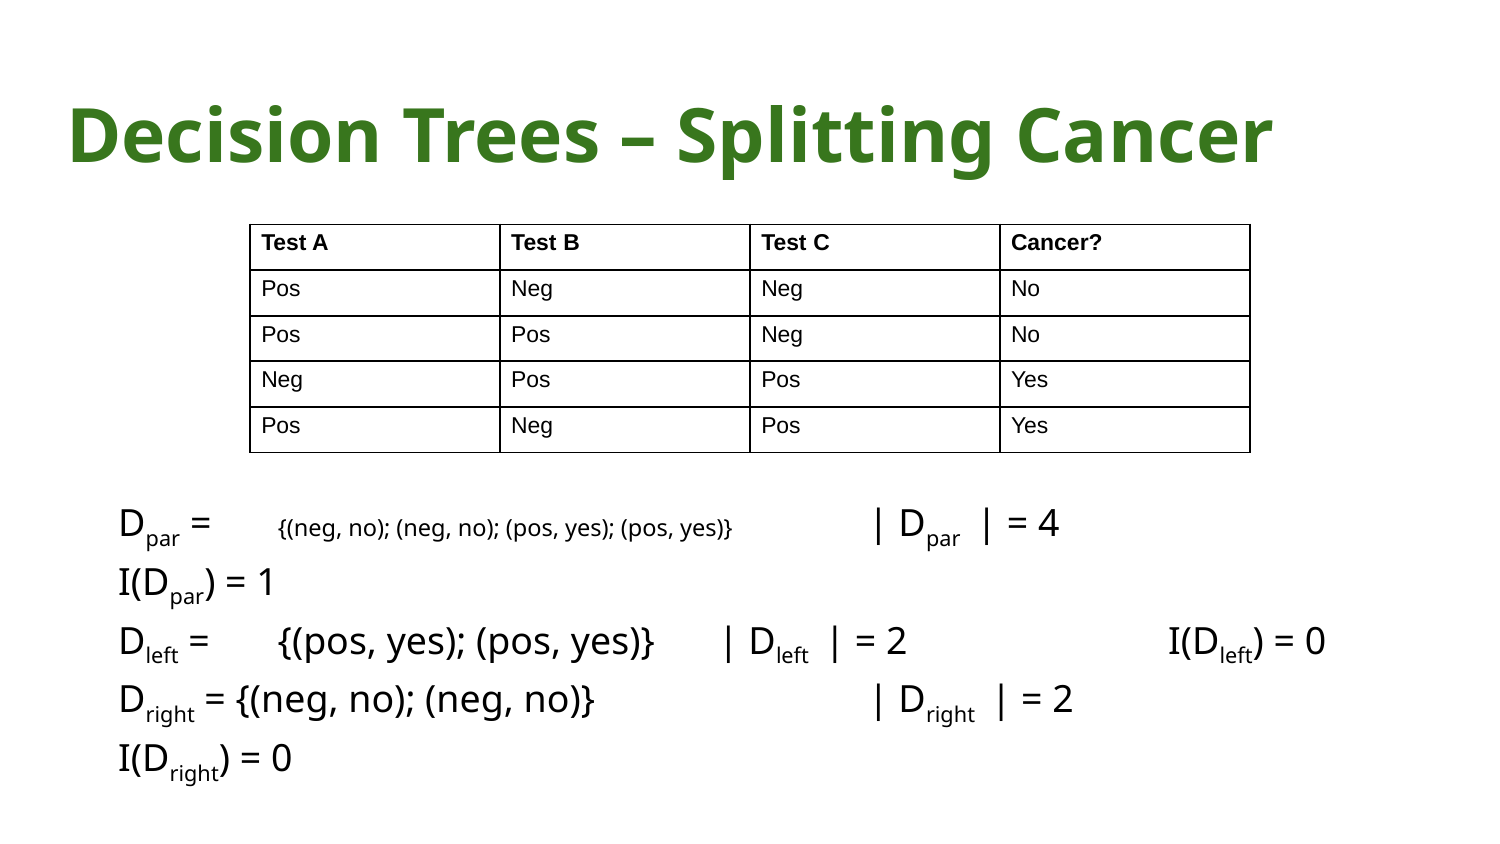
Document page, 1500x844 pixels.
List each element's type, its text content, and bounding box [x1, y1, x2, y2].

table_cell Yes [1001, 362, 1249, 406]
table_header Test C [751, 225, 999, 269]
table_cell Pos [251, 408, 499, 452]
table_cell No [1001, 317, 1249, 360]
table_header Cancer? [1001, 225, 1249, 269]
table_cell No [1001, 271, 1249, 315]
table_cell Yes [1001, 408, 1249, 452]
table_cell Pos [501, 317, 749, 360]
table_cell Pos [501, 362, 749, 406]
table_cell Pos [251, 317, 499, 360]
table_cell Neg [501, 271, 749, 315]
table_header Test B [501, 225, 749, 269]
table_cell Pos [751, 362, 999, 406]
table_cell Neg [501, 408, 749, 452]
table_cell Pos [251, 271, 499, 315]
table_cell Neg [251, 362, 499, 406]
table_cell Neg [751, 271, 999, 315]
title Decision Trees – Splitting Cancer [51, 72, 1449, 167]
table_cell Pos [751, 408, 999, 452]
table_header Test A [251, 225, 499, 269]
table_cell Neg [751, 317, 999, 360]
